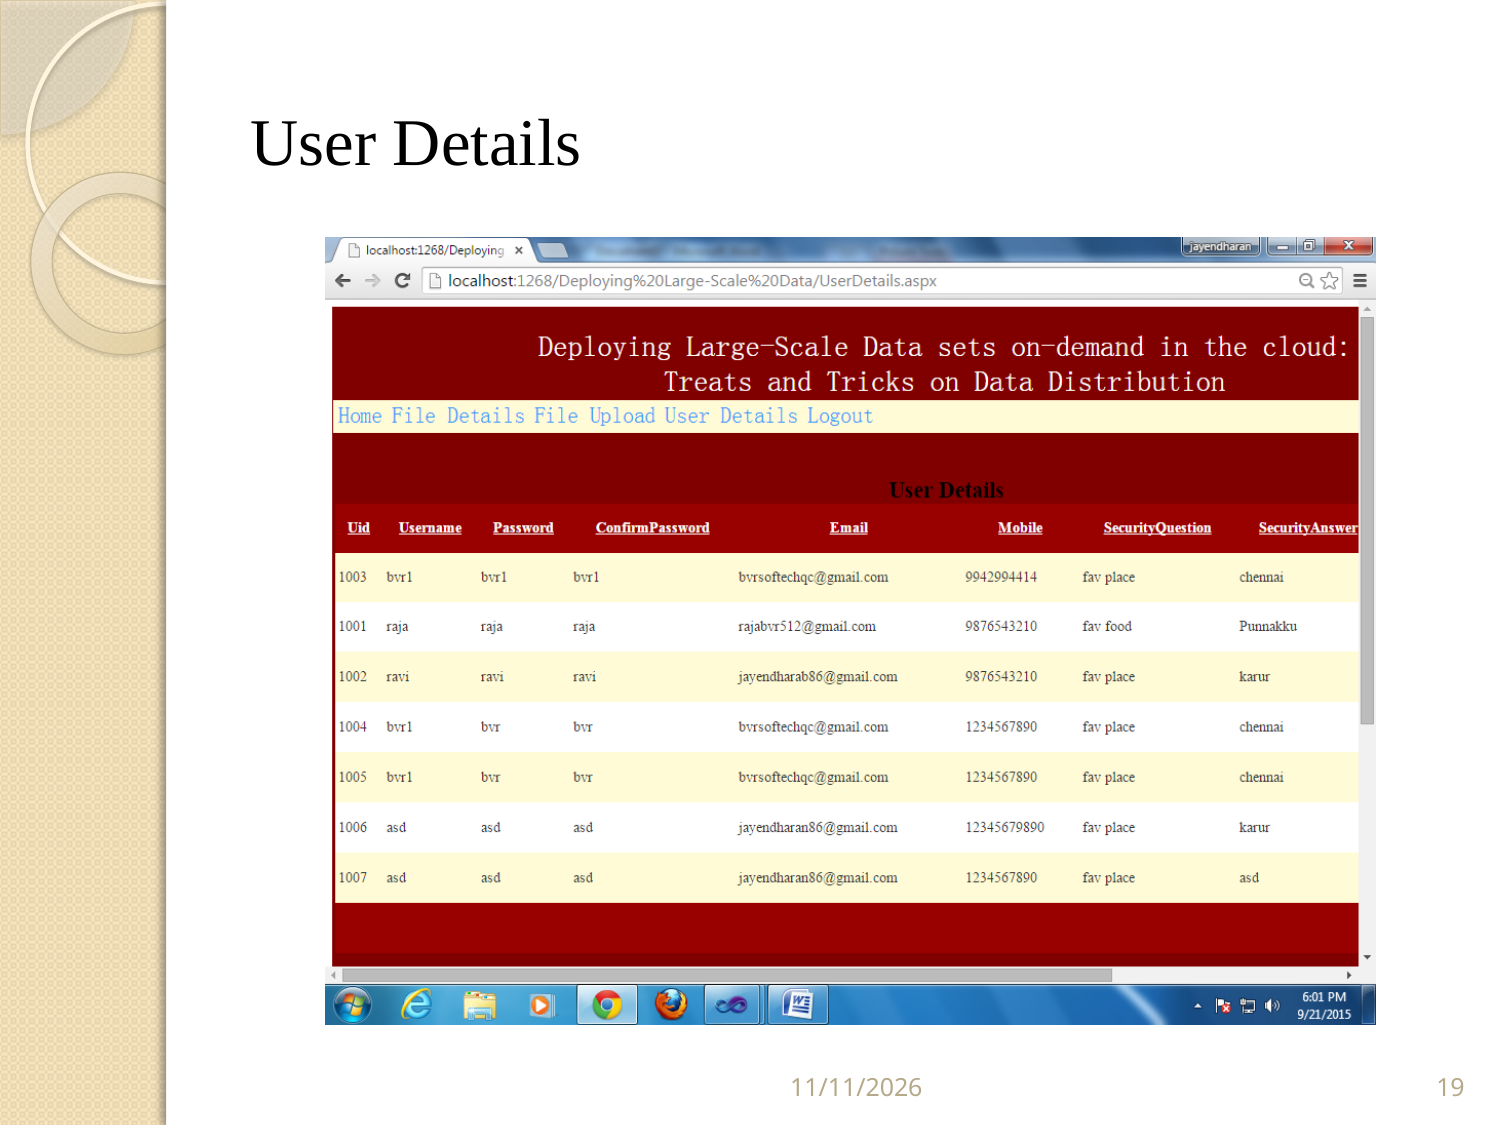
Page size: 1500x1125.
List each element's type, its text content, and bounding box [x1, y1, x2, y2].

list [325, 237, 1376, 1026]
slide_number 19 [1413, 1034, 1488, 1113]
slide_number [587, 1037, 938, 1113]
title User Details [235, 45, 1466, 233]
